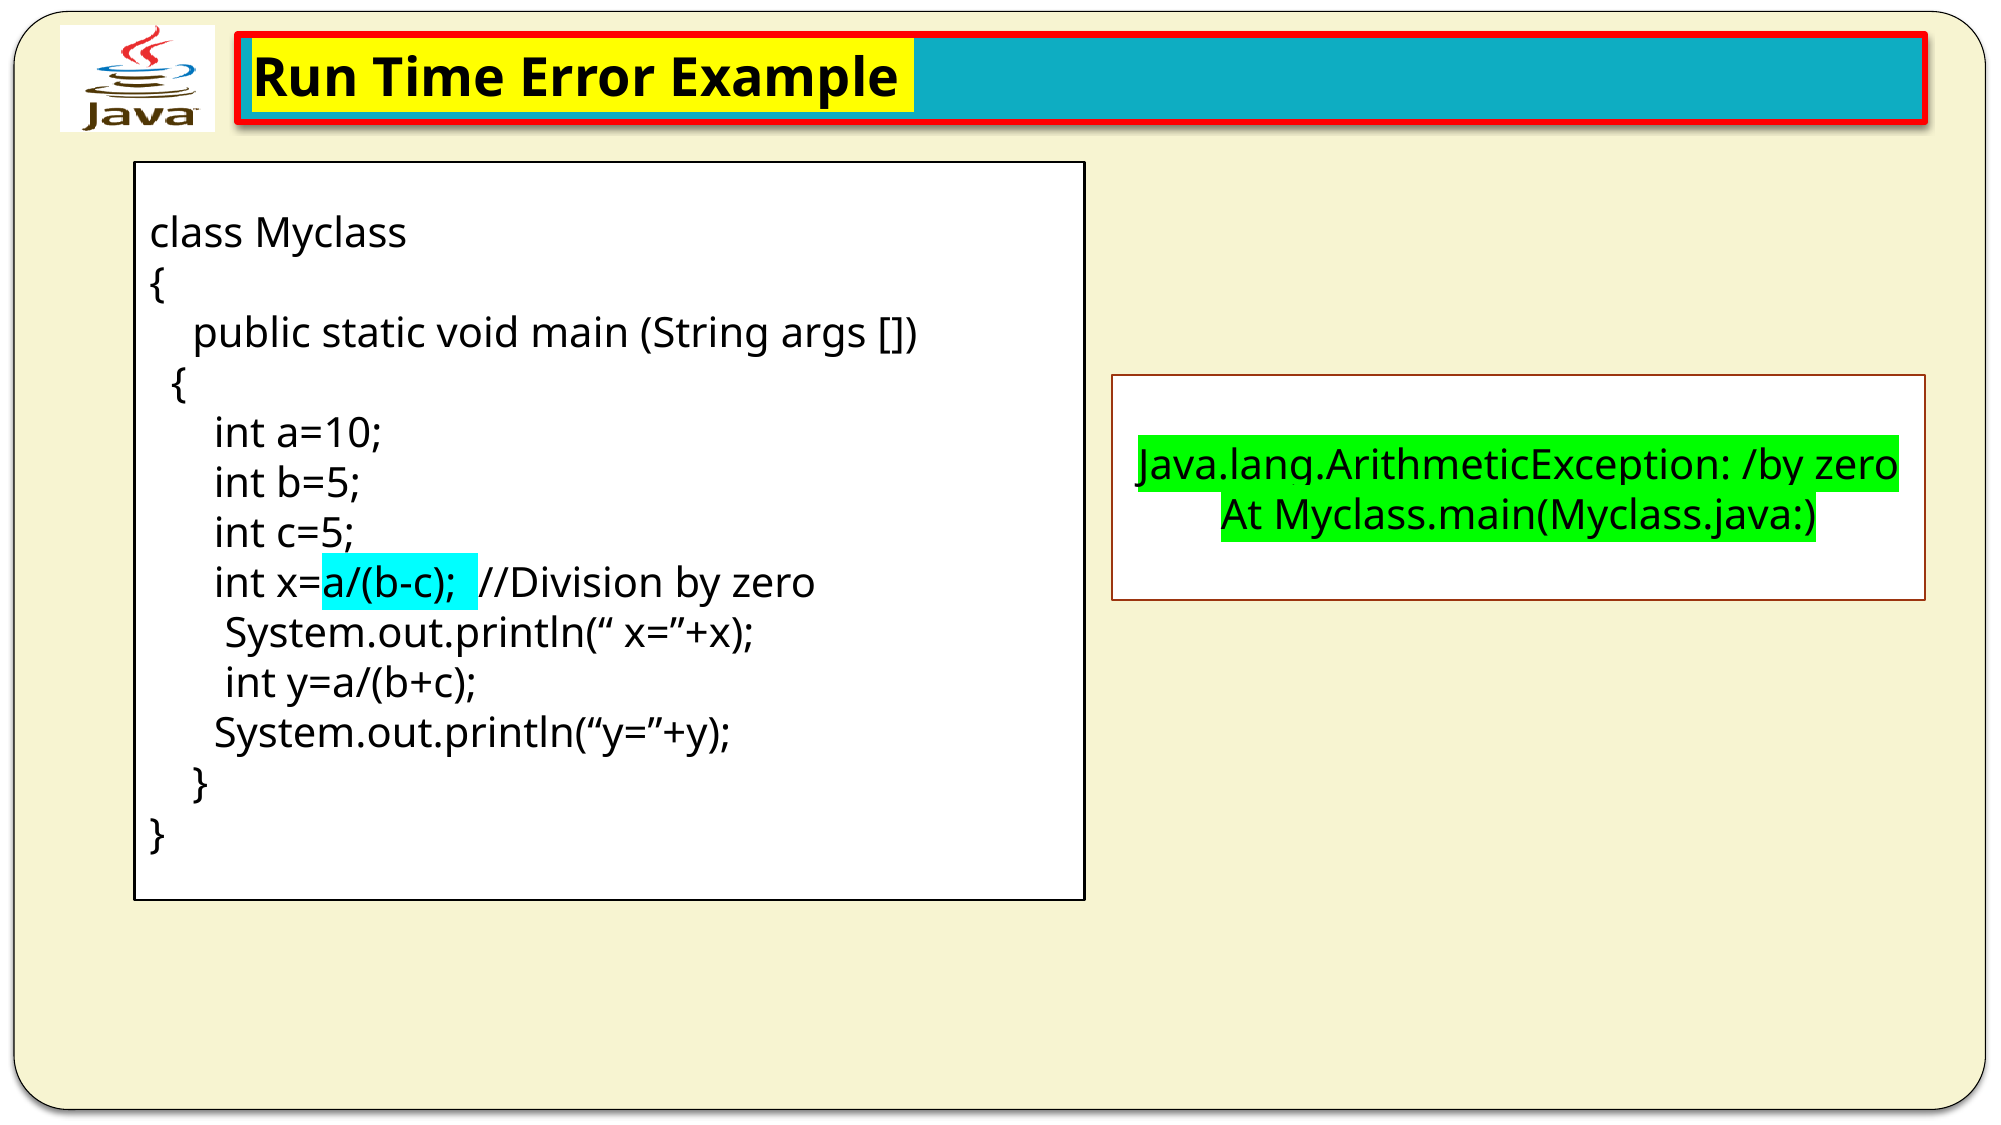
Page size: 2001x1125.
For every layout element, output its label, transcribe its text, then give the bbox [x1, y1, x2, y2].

text_box Run Time Error Example [237, 34, 1926, 123]
text_box class Myclass { public static void main (String args []) { int a=10; int b=5; int c=5; int x=a/(b-c); //Division by zero System.out.println(“ x=”+x); int y=a/(b+c); System.out.println(“y=”+y); } } [133, 161, 1086, 901]
picture [60, 24, 215, 132]
text_box Java.lang.ArithmeticException: /by zero At Myclass.main(Myclass.java:) [1111, 374, 1926, 601]
